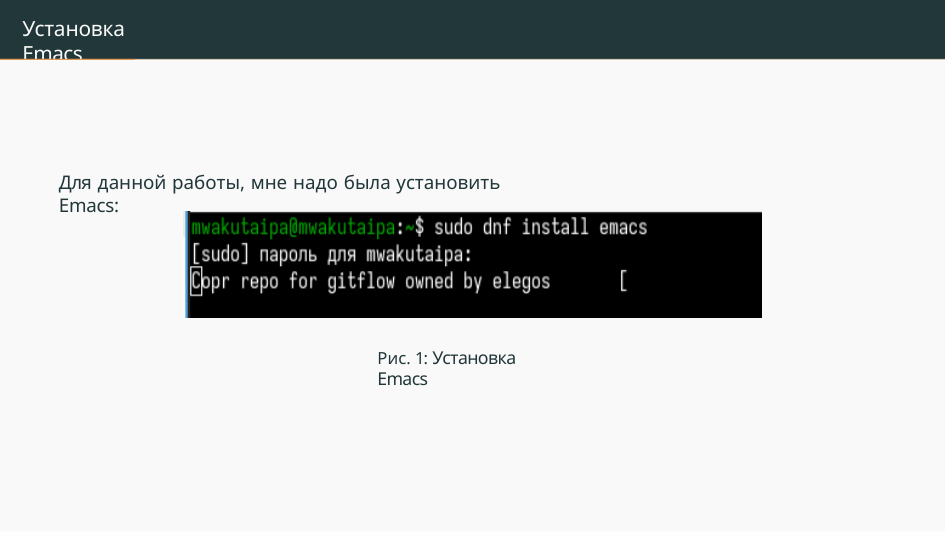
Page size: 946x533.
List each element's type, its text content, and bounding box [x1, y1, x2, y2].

text_box Для данной работы, мне надо была установить Emacs: [56, 168, 548, 216]
picture [182, 211, 763, 318]
text_box Рис. 1: Установка Emacs [375, 344, 570, 390]
text_box [0, 0, 945, 58]
text_box Установка Emacs [20, 13, 190, 57]
